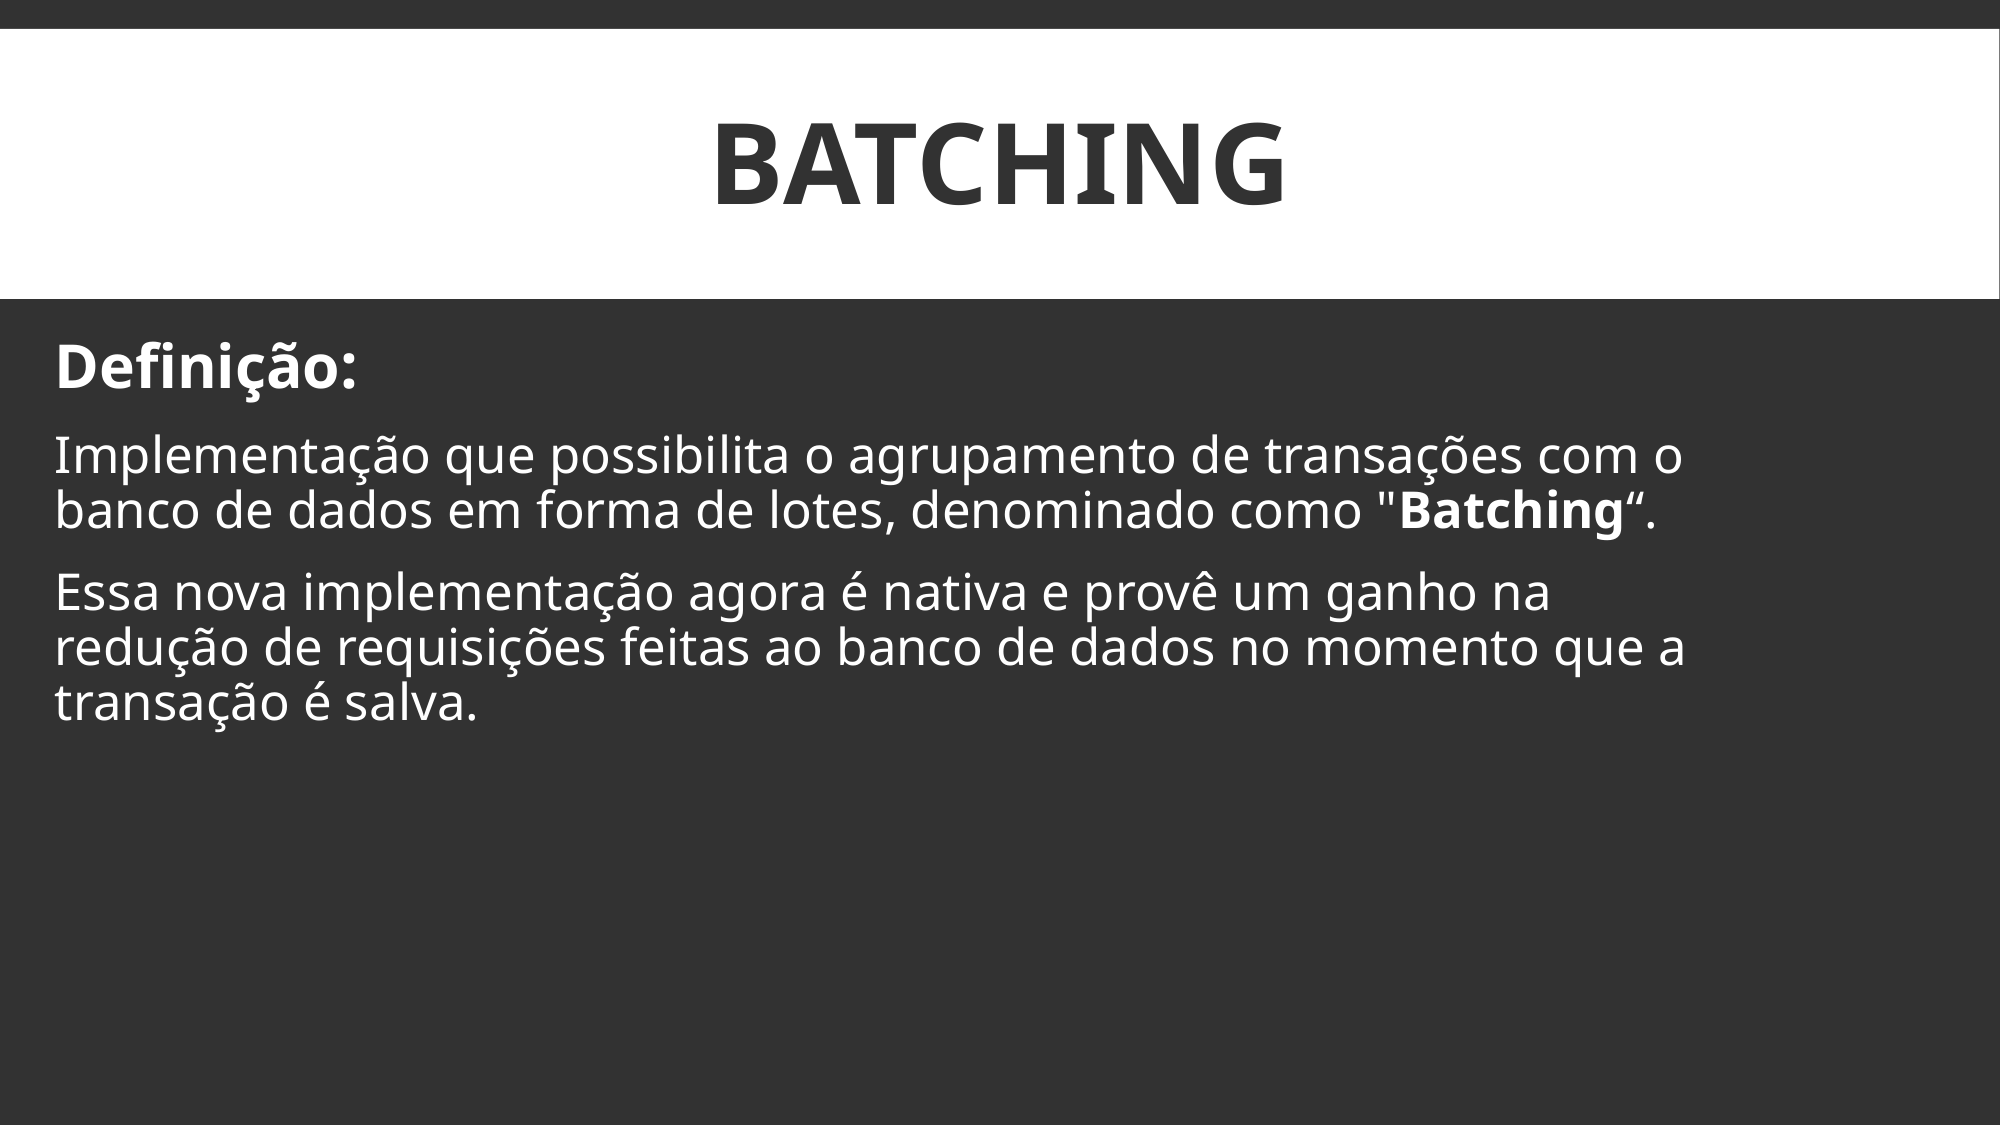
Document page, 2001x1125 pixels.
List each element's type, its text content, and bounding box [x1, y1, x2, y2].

list Definição: Implementação que possibilita o agrupamento de transações com o banco de dados em forma de lotes, denominado como "Batching“. Essa nova implementação agora é nativa e provê um ganho na redução de requisições feitas ao banco de dados no momento que a transação é salva. [39, 326, 1765, 745]
title Batching [197, 46, 1803, 295]
